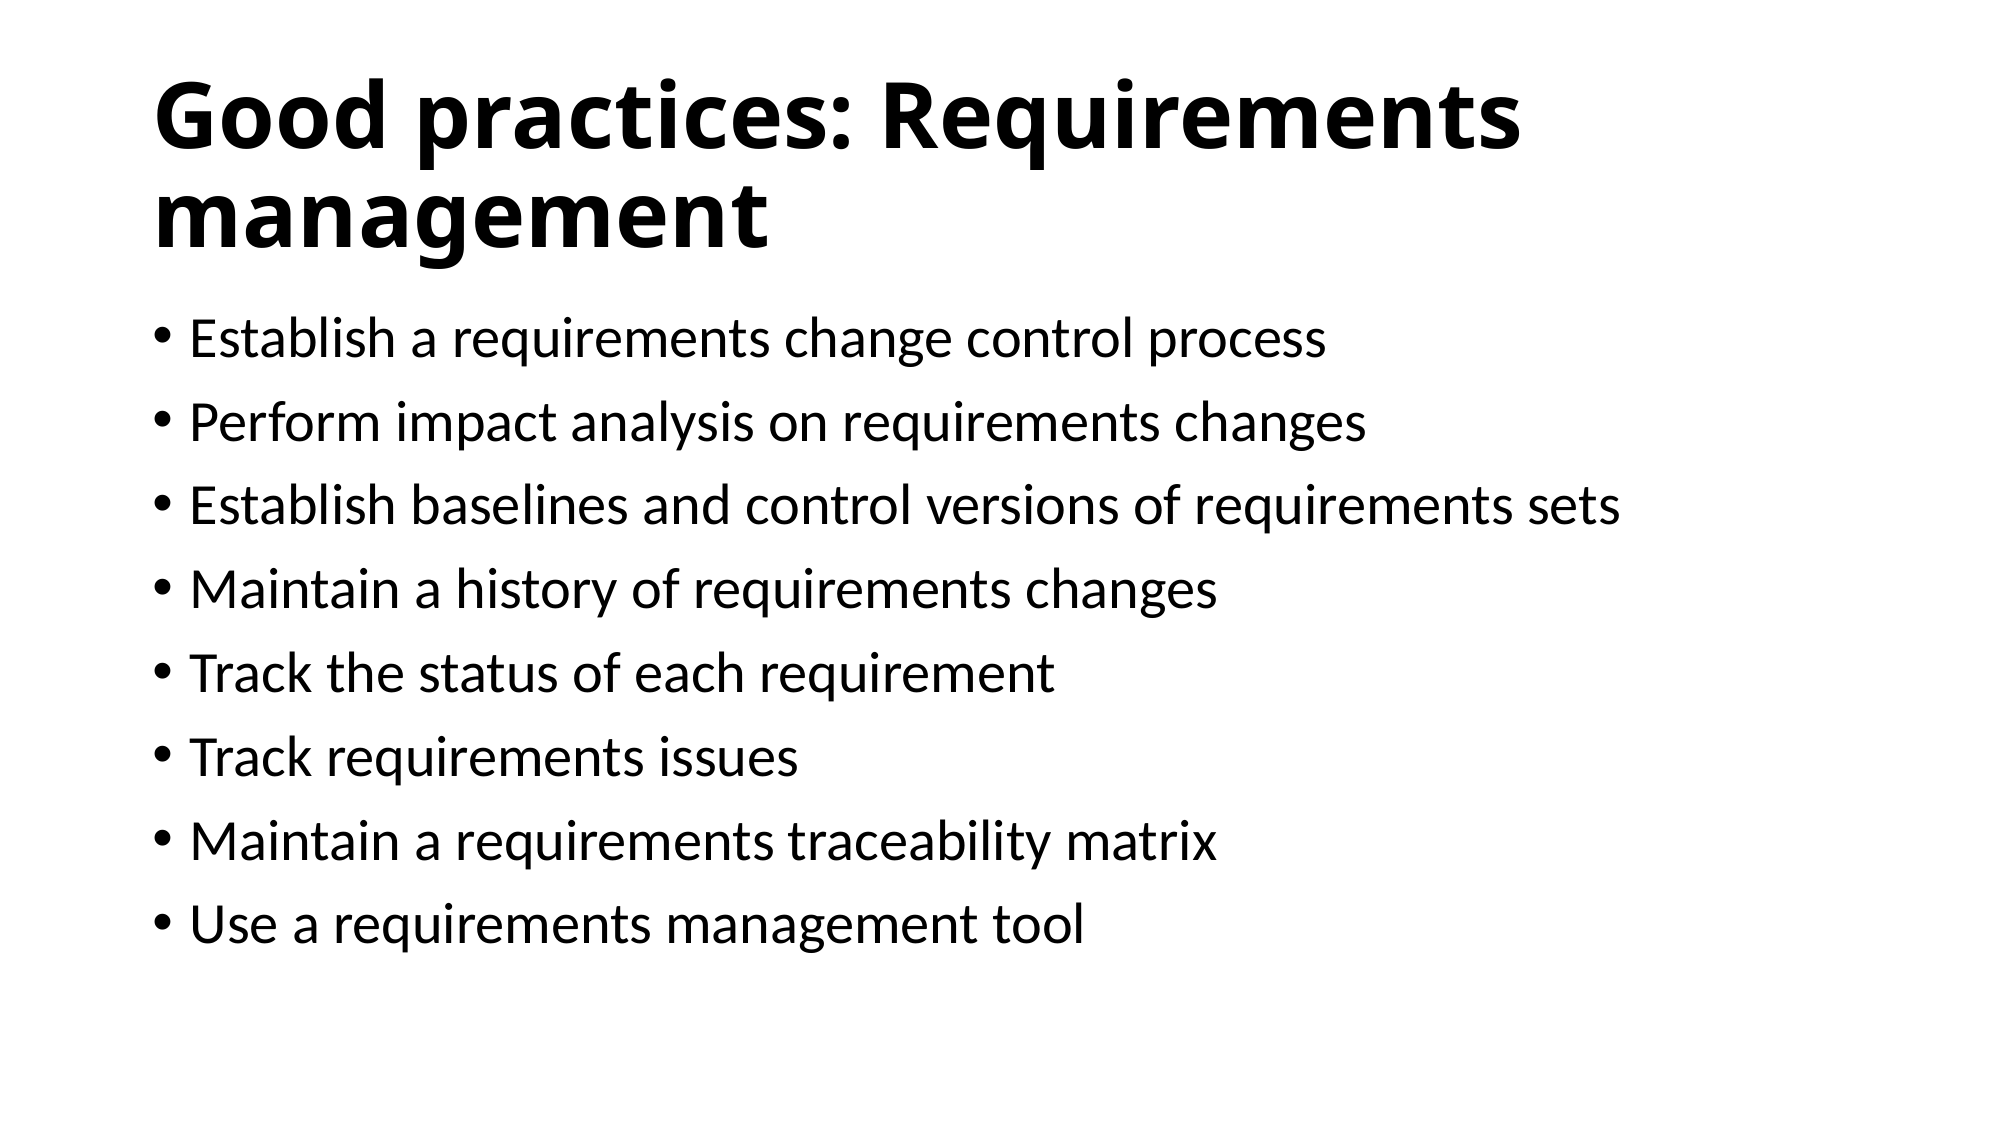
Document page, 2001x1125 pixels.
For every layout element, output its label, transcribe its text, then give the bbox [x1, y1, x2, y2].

list Establish a requirements change control process Perform impact analysis on requirements changes Establish baselines and control versions of requirements sets Maintain a history of requirements changes Track the status of each requirement Track requirements issues Maintain a requirements traceability matrix Use a requirements management tool [137, 299, 1863, 1014]
title Good practices: Requirements management [137, 59, 1863, 278]
